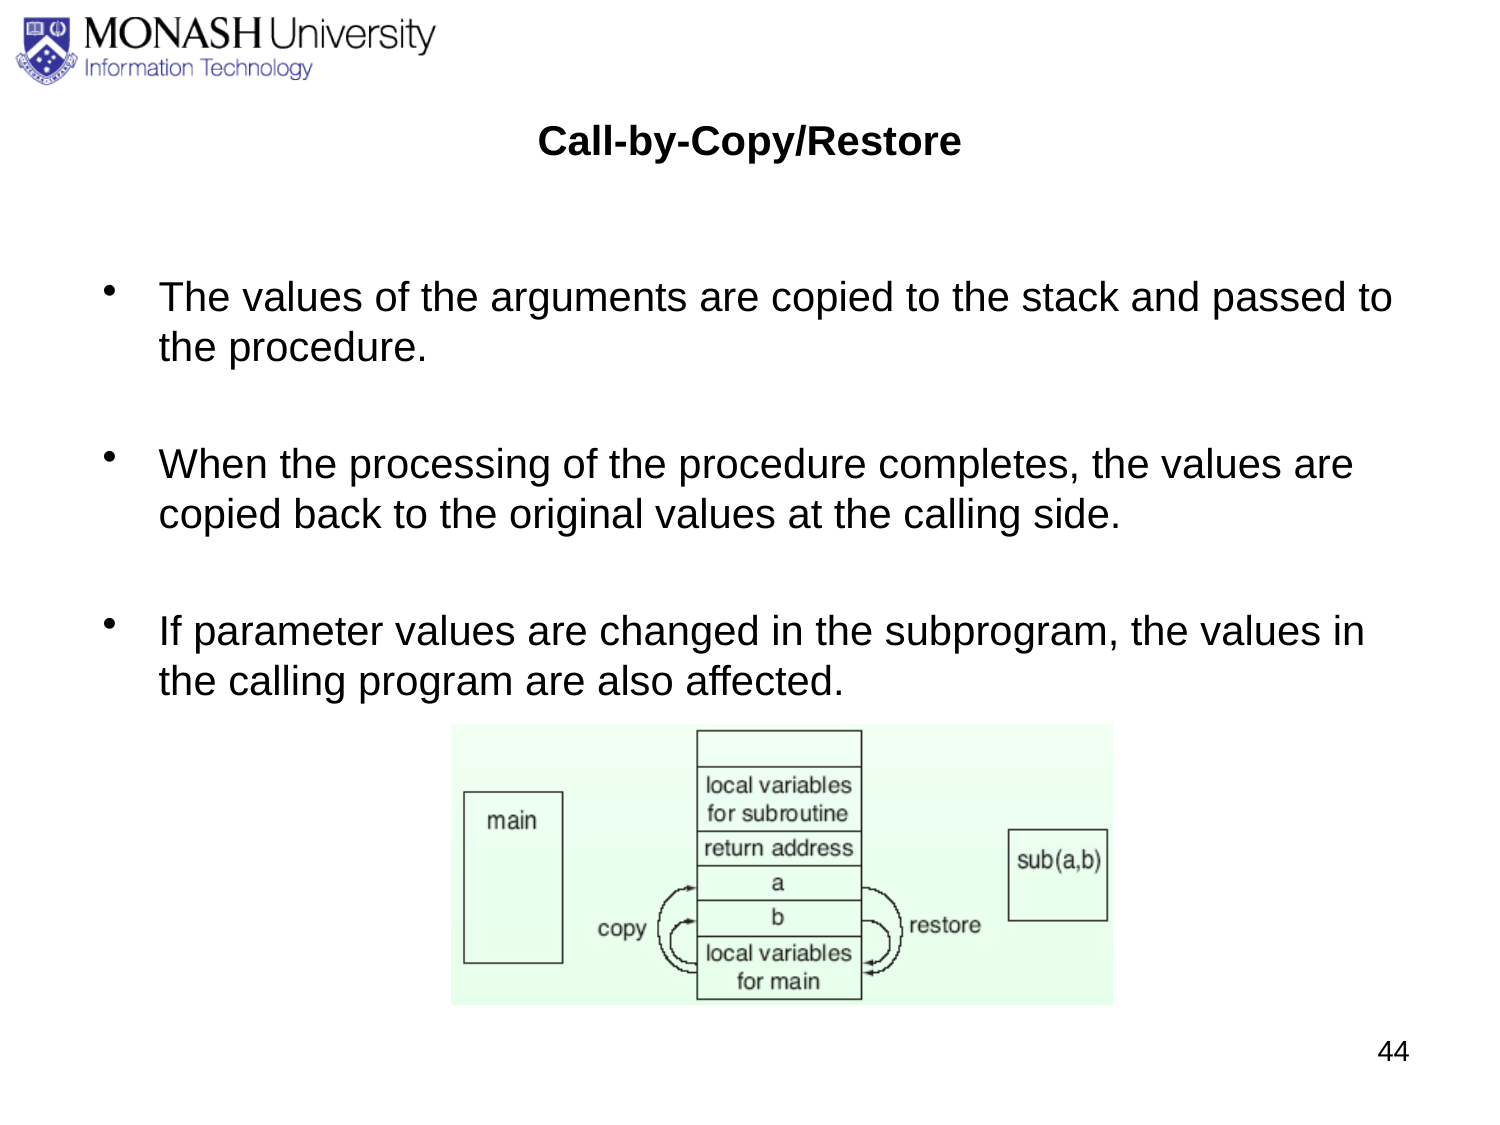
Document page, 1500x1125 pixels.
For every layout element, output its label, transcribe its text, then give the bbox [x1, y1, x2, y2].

picture [0, 0, 438, 101]
list The values of the arguments are copied to the stack and passed to the procedure. When the processing of the procedure completes, the values are copied back to the original values at the calling side. If parameter values are changed in the subprogram, the values in the calling program are also affected. [87, 262, 1438, 1005]
picture [451, 724, 1113, 1005]
title Call-by-Copy/Restore [75, 45, 1425, 233]
slide_number 44 [1074, 1024, 1426, 1103]
